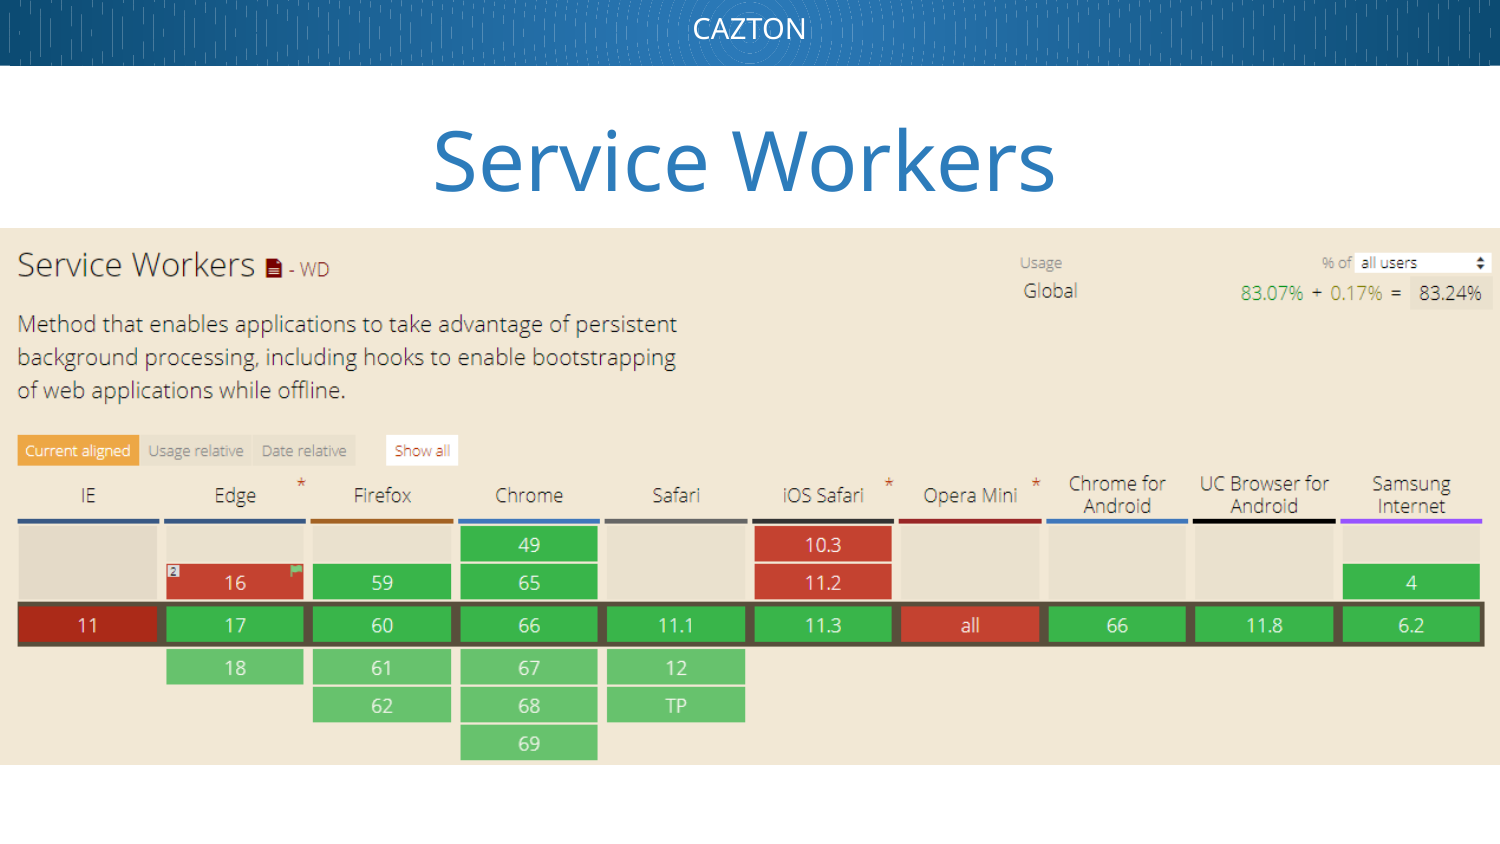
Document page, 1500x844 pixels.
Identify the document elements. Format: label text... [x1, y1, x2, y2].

title Service Workers [70, 87, 1421, 226]
picture [0, 227, 1500, 765]
